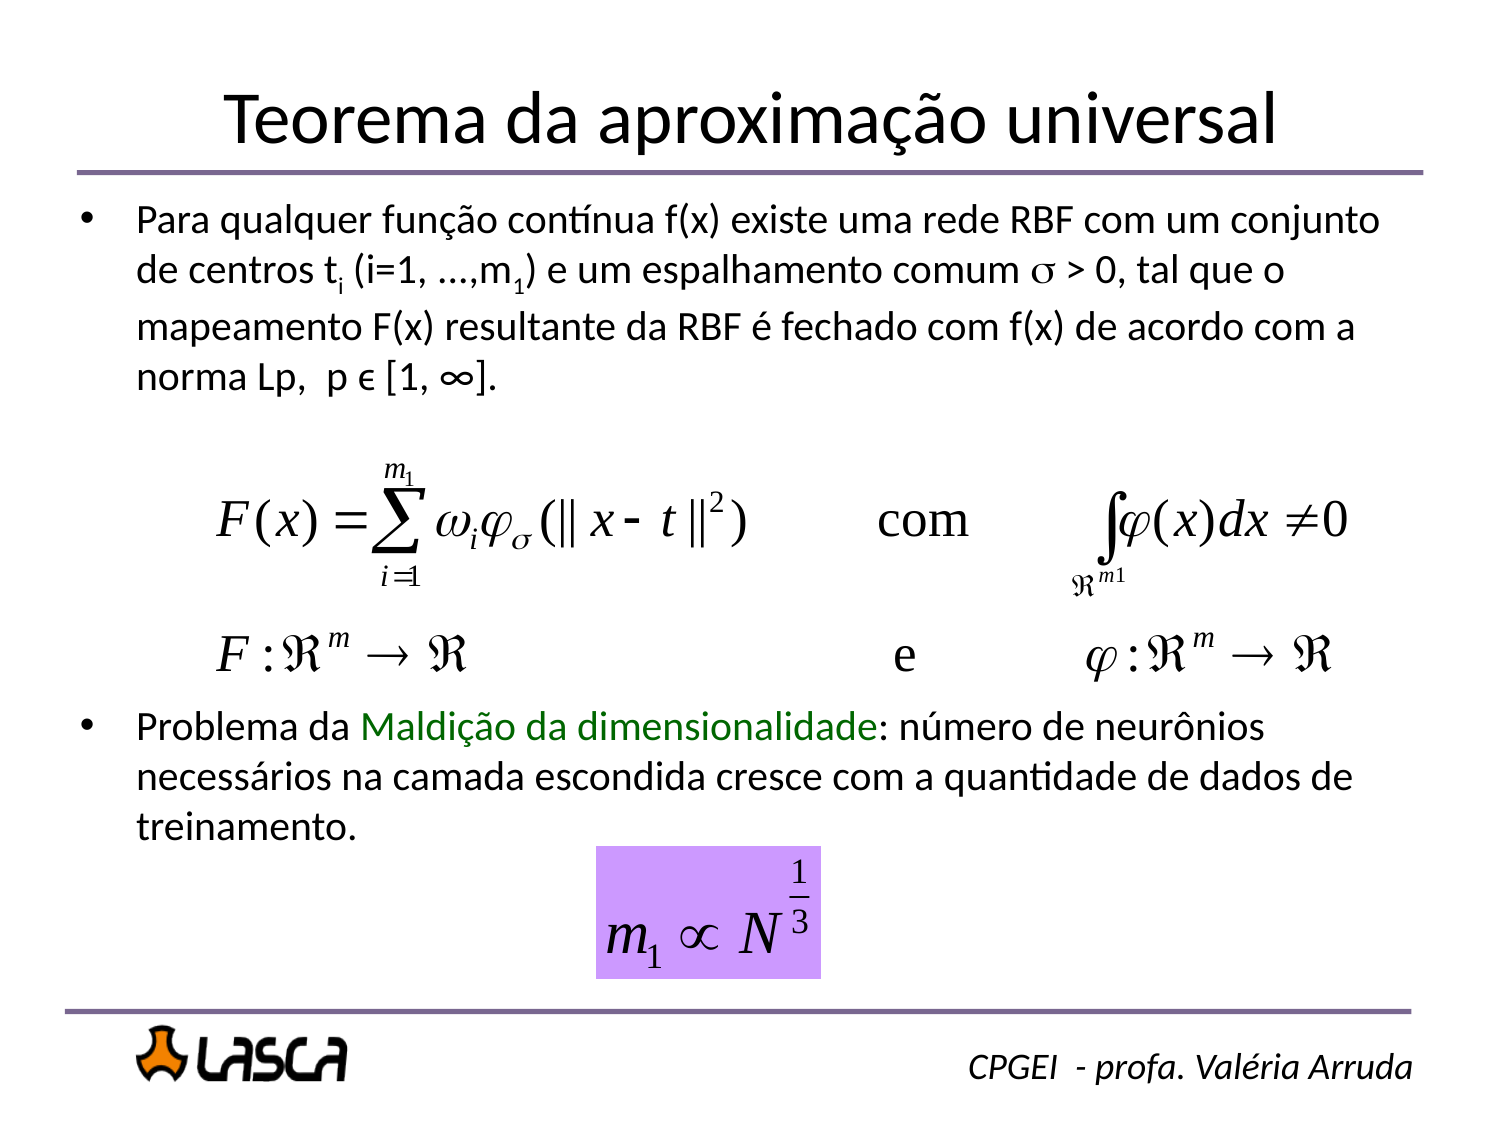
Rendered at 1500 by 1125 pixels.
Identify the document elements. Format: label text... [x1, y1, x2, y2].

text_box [596, 845, 822, 979]
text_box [206, 443, 1359, 693]
list Para qualquer função contínua f(x) existe uma rede RBF com um conjunto de centros ti (i=1, ...,m1) e um espalhamento comum s > 0, tal que o mapeamento F(x) resultante da RBF é fechado com f(x) de acordo com a norma Lp, p ϵ [1, ∞]. Problema da Maldição da dimensionalidade: número de neurônios necessários na camada escondida cresce com a quantidade de dados de treinamento. [64, 184, 1416, 1000]
picture [123, 1011, 359, 1102]
title Teorema da aproximação universal [76, 66, 1428, 162]
